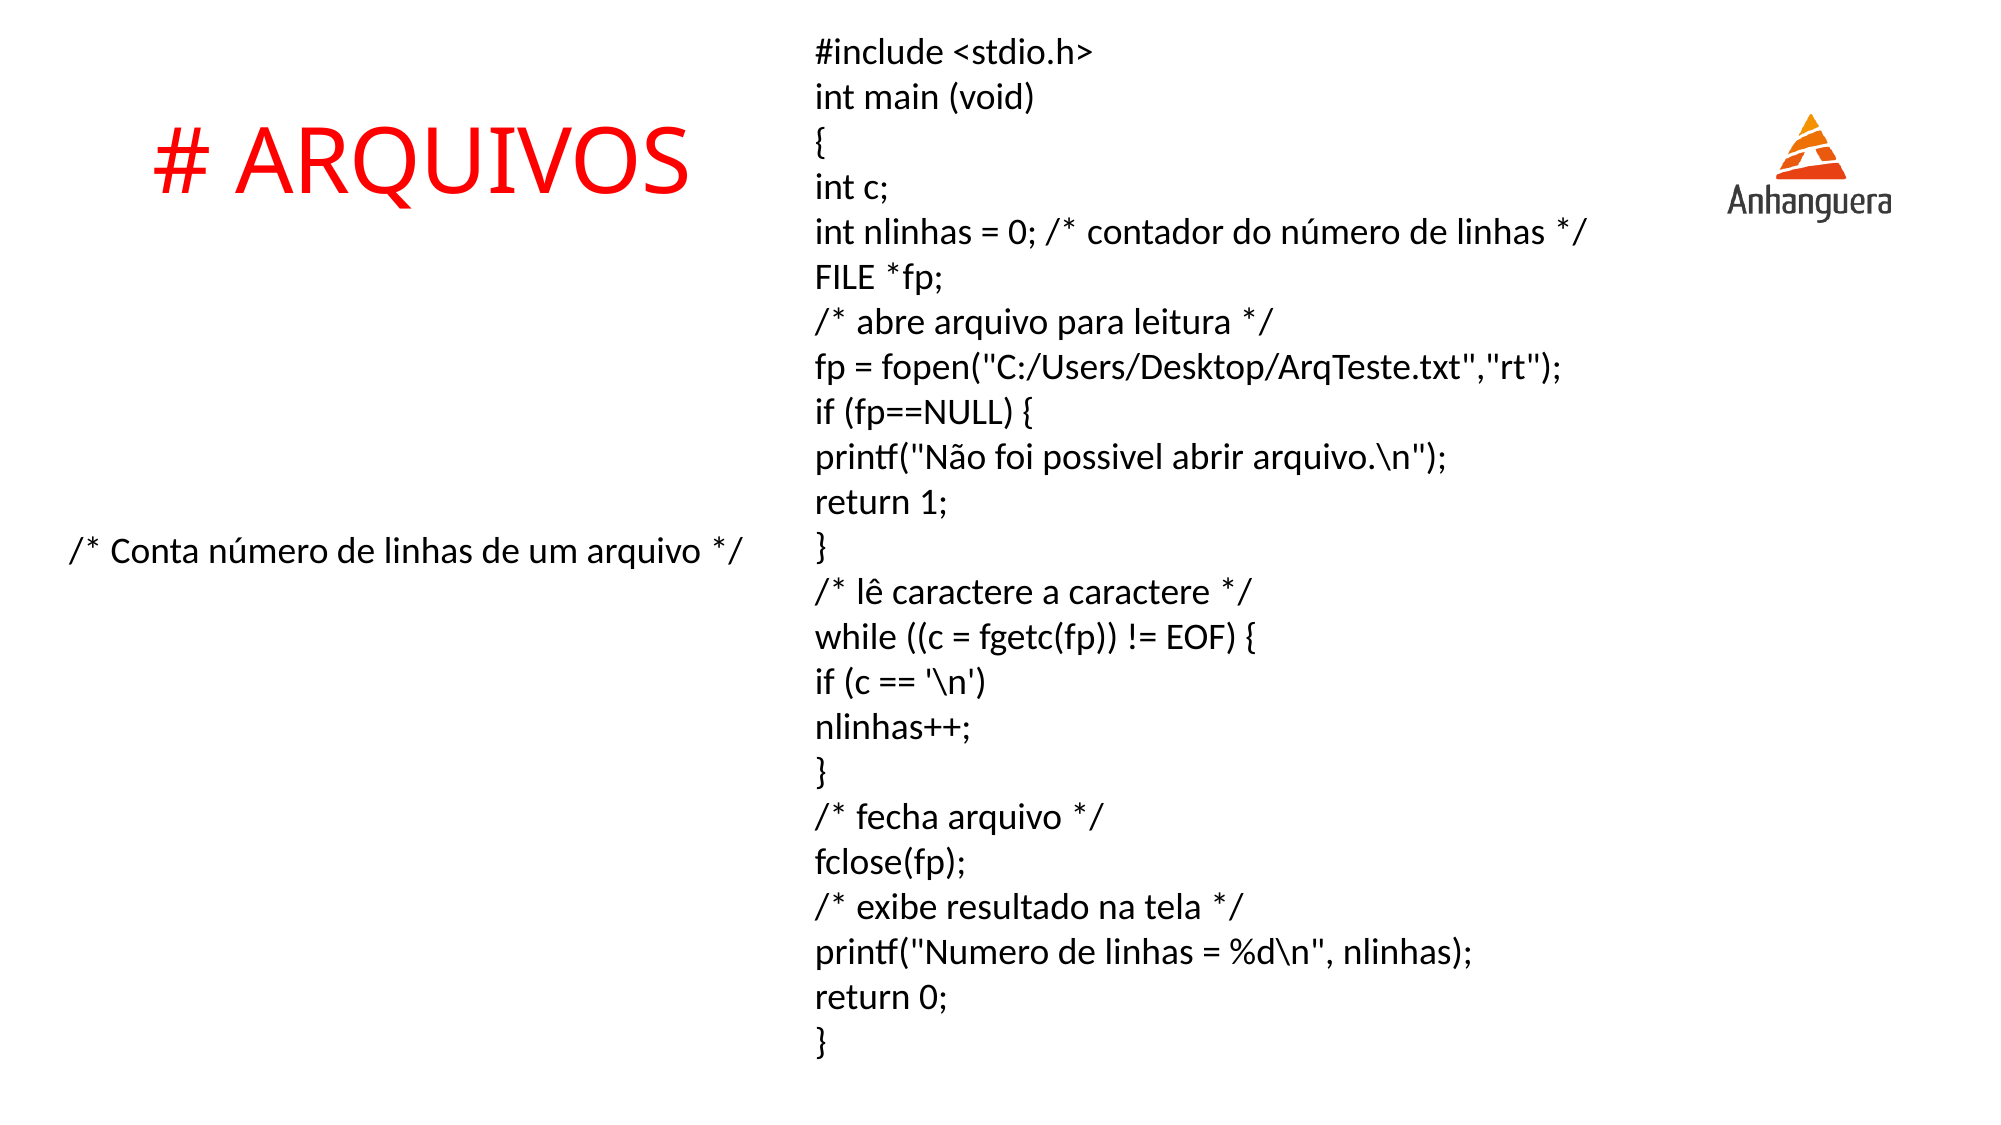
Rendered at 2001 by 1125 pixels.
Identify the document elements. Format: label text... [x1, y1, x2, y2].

text_box /* Conta número de linhas de um arquivo */ [54, 519, 759, 579]
title # ARQUIVOS [150, 100, 799, 291]
picture [1727, 114, 1891, 224]
text_box #include <stdio.h> int main (void) { int c; int nlinhas = 0; /* contador do número de linhas */ FILE *fp; /* abre arquivo para leitura */ fp = fopen("C:/Users/Desktop/ArqTeste.txt","rt"); if (fp==NULL) { printf("Não foi possivel abrir arquivo.\n"); return 1; } /* lê caractere a caractere */ while ((c = fgetc(fp)) != EOF) { if (c == '\n') nlinhas++; } /* fecha arquivo */ fclose(fp); /* exibe resultado na tela */ printf("Numero de linhas = %d\n", nlinhas); return 0; } [799, 19, 2000, 1069]
